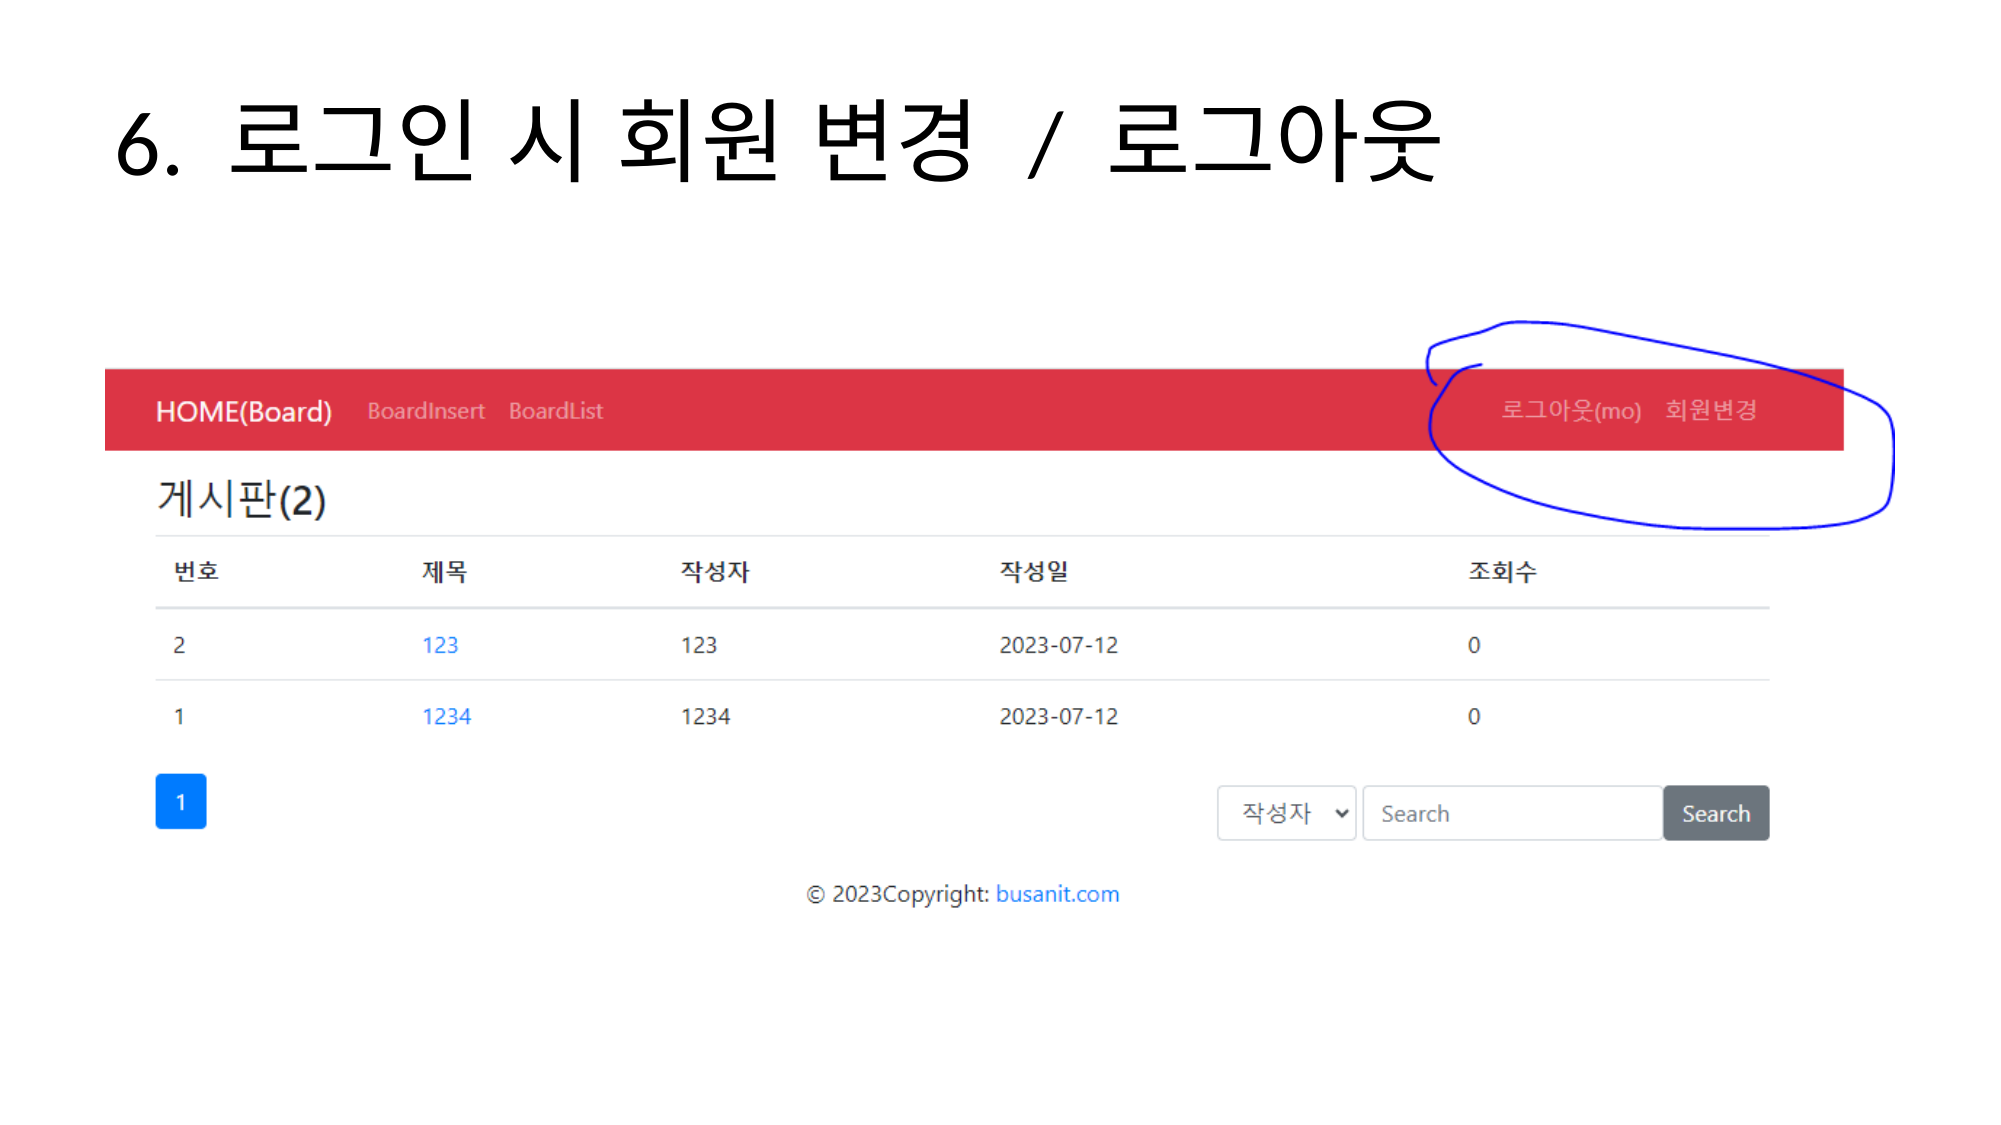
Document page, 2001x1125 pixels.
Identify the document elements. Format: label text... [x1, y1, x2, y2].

title 6. 로그인 시 회원 변경 / 로그아웃 [99, 45, 1900, 233]
picture [105, 320, 1895, 951]
